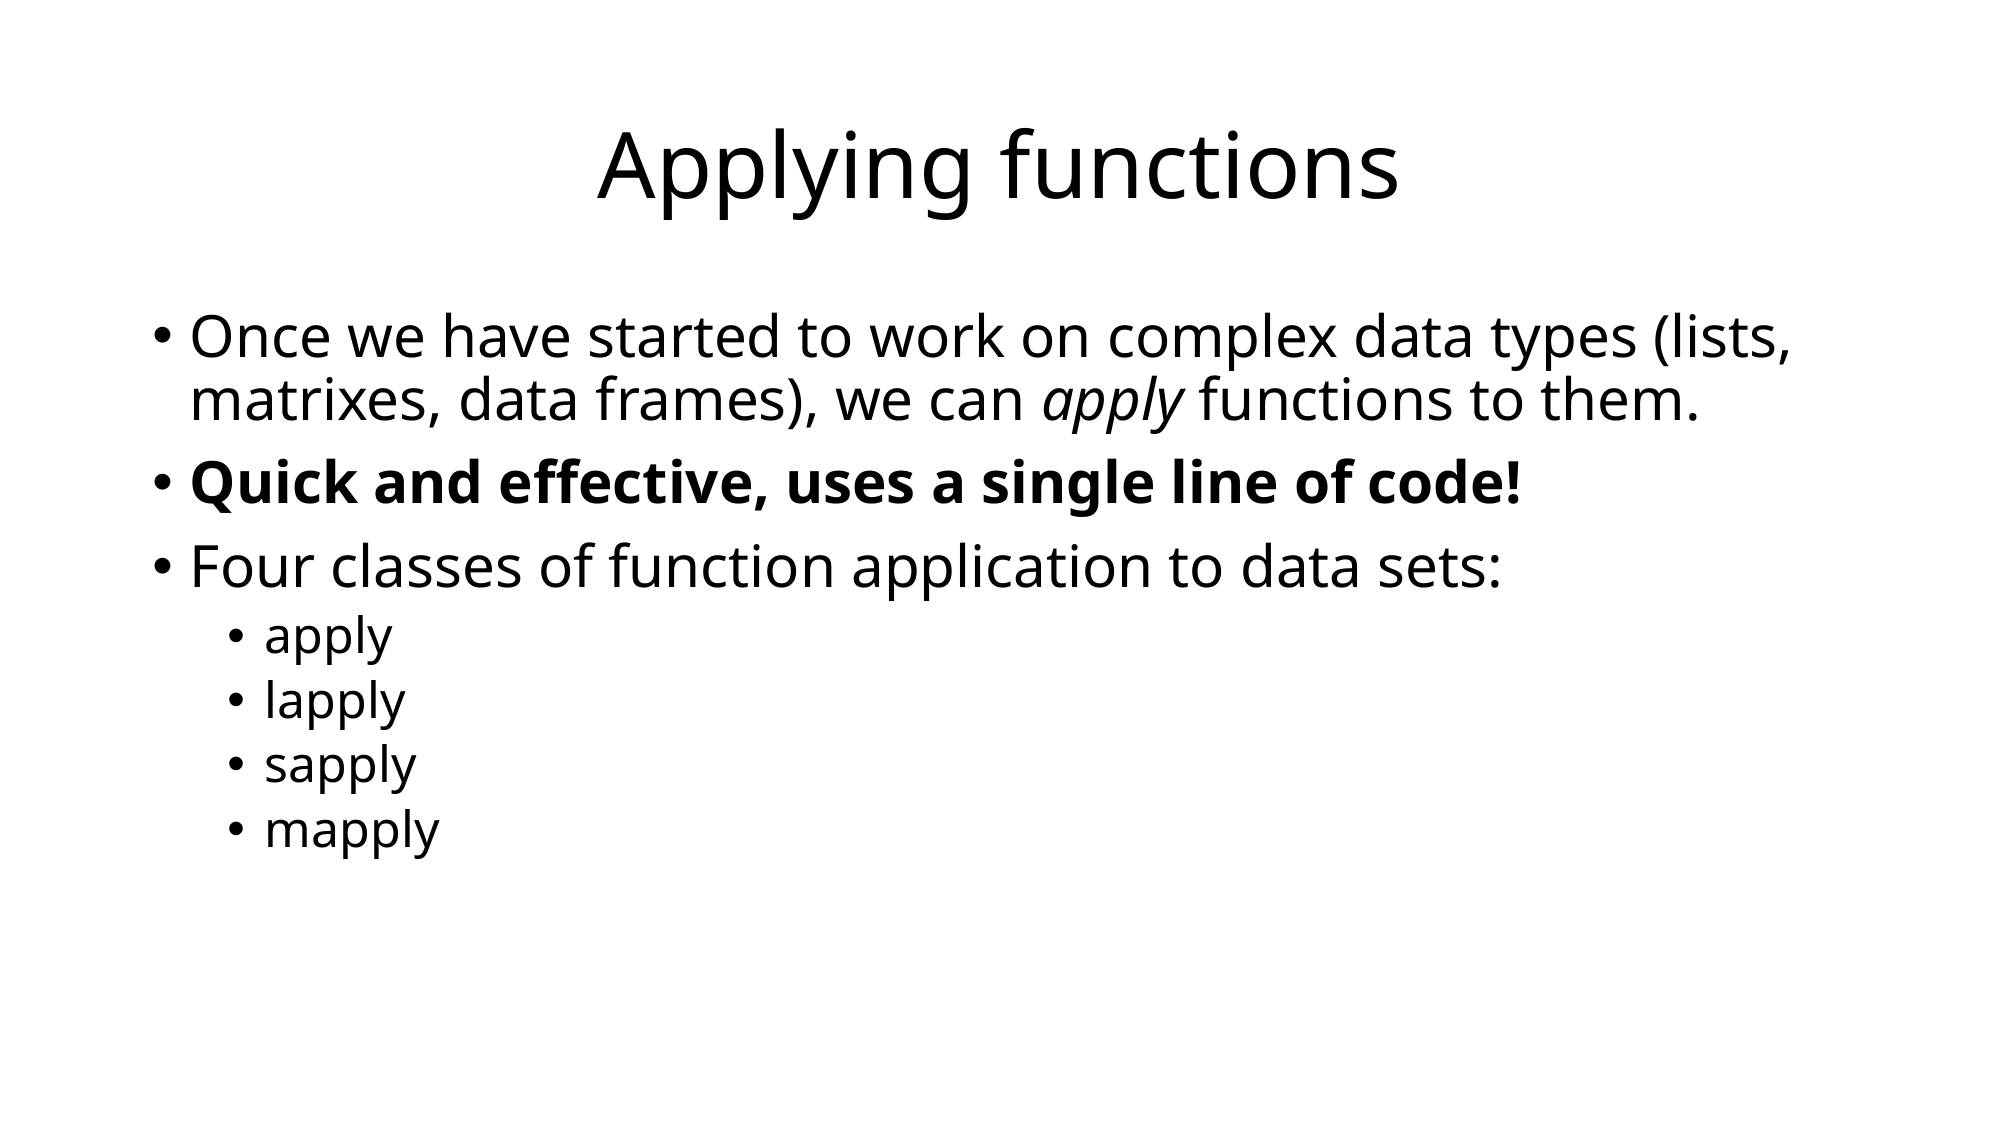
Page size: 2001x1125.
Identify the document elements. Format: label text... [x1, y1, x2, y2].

list Once we have started to work on complex data types (lists, matrixes, data frames), we can apply functions to them. Quick and effective, uses a single line of code! Four classes of function application to data sets: apply lapply sapply mapply [137, 299, 1863, 1014]
title Applying functions [137, 59, 1863, 278]
